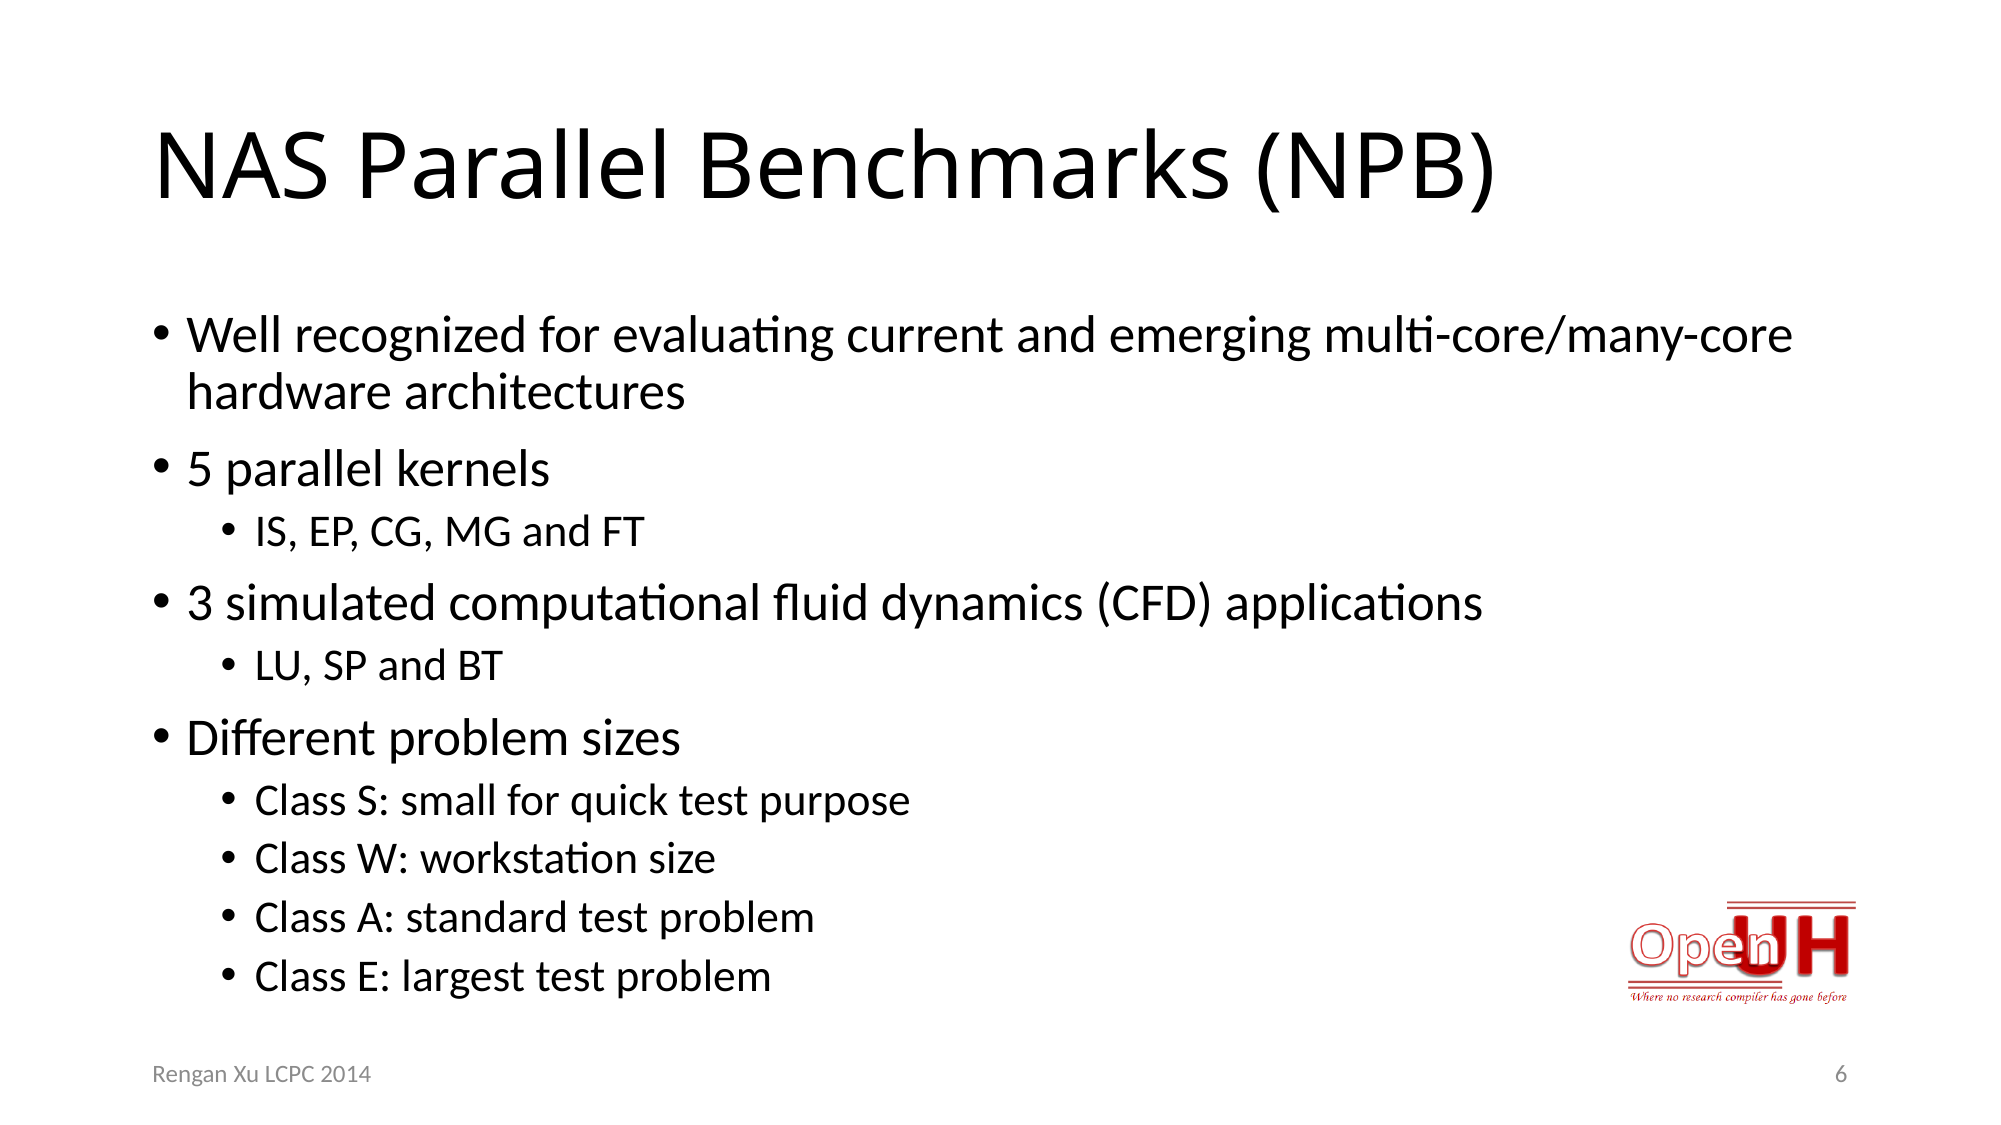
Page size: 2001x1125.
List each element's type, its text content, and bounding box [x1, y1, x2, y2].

slide_number Rengan Xu LCPC 2014 [137, 1042, 588, 1103]
title NAS Parallel Benchmarks (NPB) [137, 59, 1863, 278]
slide_number 6 [1412, 1042, 1863, 1103]
list Well recognized for evaluating current and emerging multi-core/many-core hardware architectures 5 parallel kernels IS, EP, CG, MG and FT 3 simulated computational fluid dynamics (CFD) applications LU, SP and BT Different problem sizes Class S: small for quick test purpose Class W: workstation size Class A: standard test problem Class E: largest test problem [137, 299, 1863, 1014]
